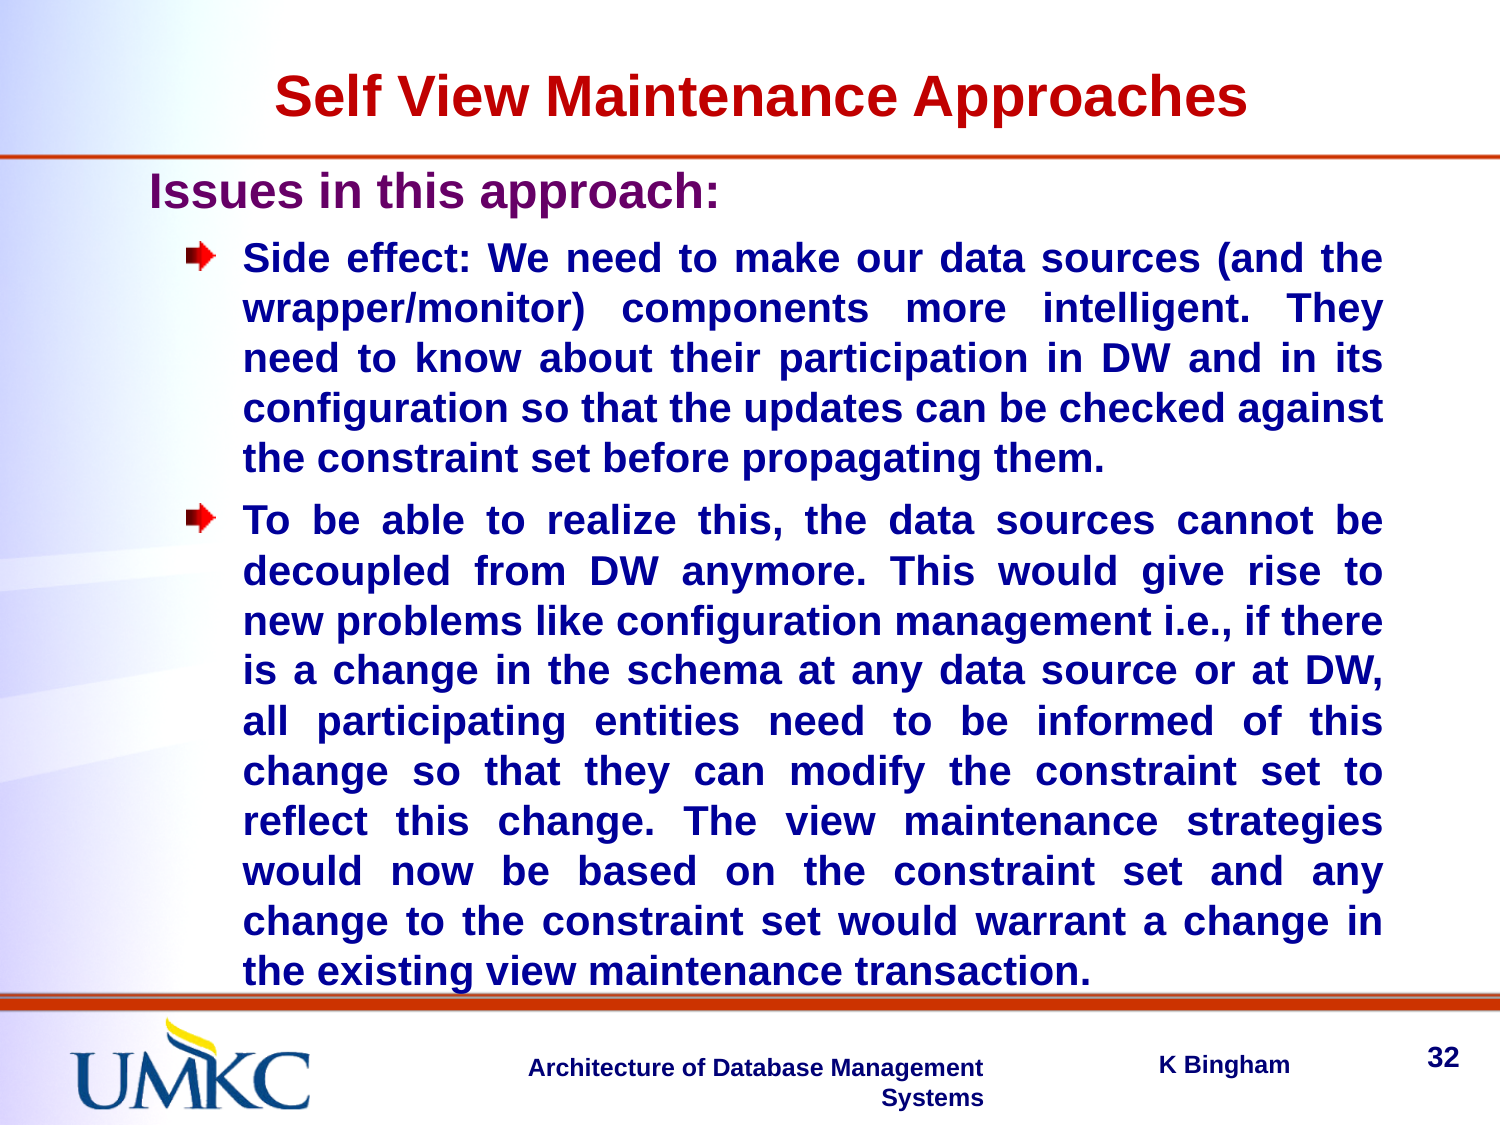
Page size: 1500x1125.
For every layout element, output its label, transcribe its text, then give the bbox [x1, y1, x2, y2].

picture [186, 241, 216, 271]
text_box Issues in this approach: Side effect: We need to make our data sources (and the wrapper/monitor) components more intelligent. They need to know about their participation in DW and in its configuration so that the updates can be checked against the constraint set before propagating them. To be able to realize this, the data sources cannot be decoupled from DW anymore. This would give rise to new problems like configuration management i.e., if there is a change in the schema at any data source or at DW, all participating entities need to be informed of this change so that they can modify the constraint set to reflect this change. The view maintenance strategies would now be based on the constraint set and any change to the constraint set would warrant a change in the existing view maintenance transaction. [134, 150, 1399, 1001]
title Self View Maintenance Approaches [24, 24, 1500, 163]
slide_number 32 [1399, 1031, 1475, 1072]
picture [0, 0, 1500, 1125]
picture [186, 503, 216, 533]
